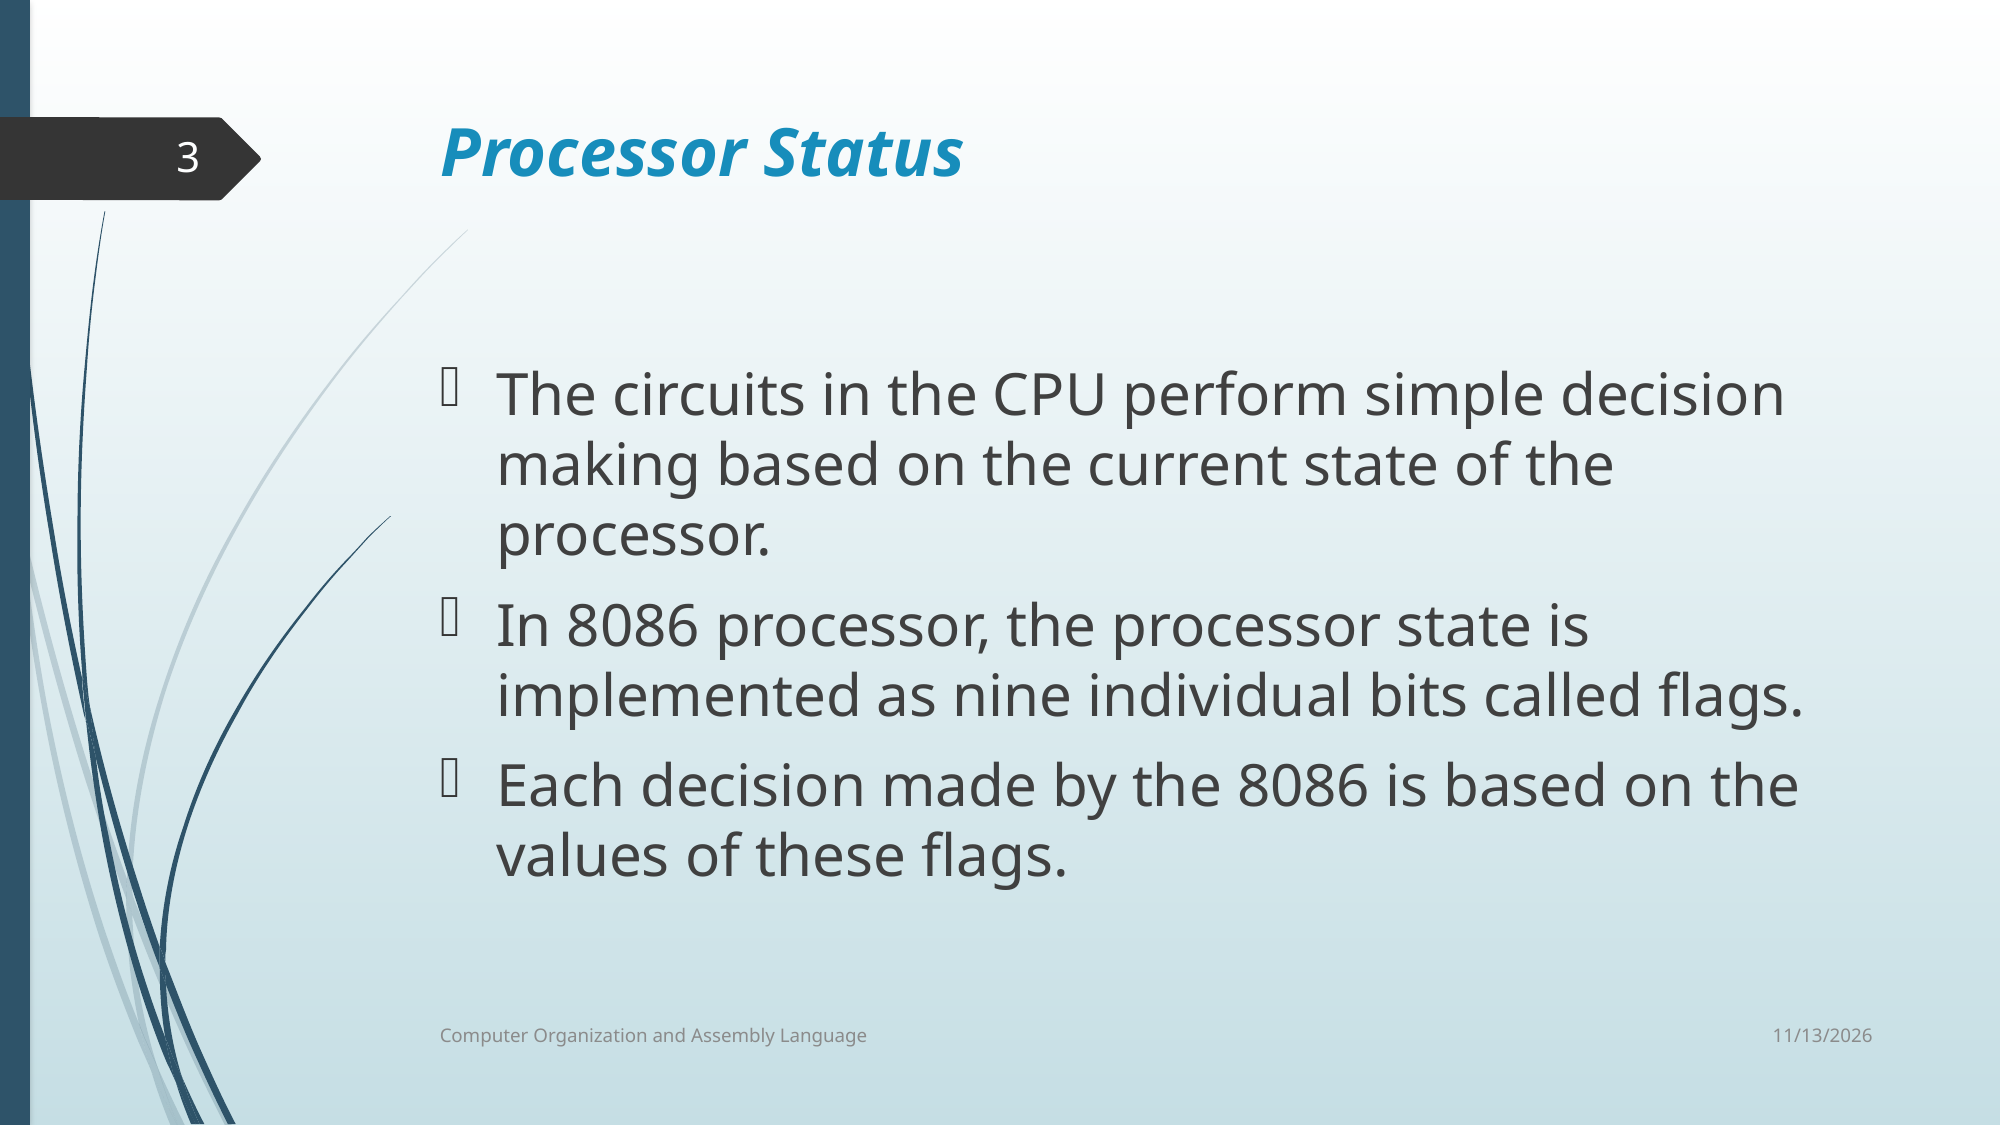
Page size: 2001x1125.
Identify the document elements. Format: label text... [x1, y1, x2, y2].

list The circuits in the CPU perform simple decision making based on the current state of the processor. In 8086 processor, the processor state is implemented as nine individual bits called flags. Each decision made by the 8086 is based on the values of these flags. [424, 350, 1888, 988]
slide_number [1699, 1005, 1888, 1067]
title Processor Status [425, 102, 1888, 313]
slide_number 3 [87, 129, 216, 190]
footer Computer Organization and Assembly Language [424, 1006, 1675, 1067]
